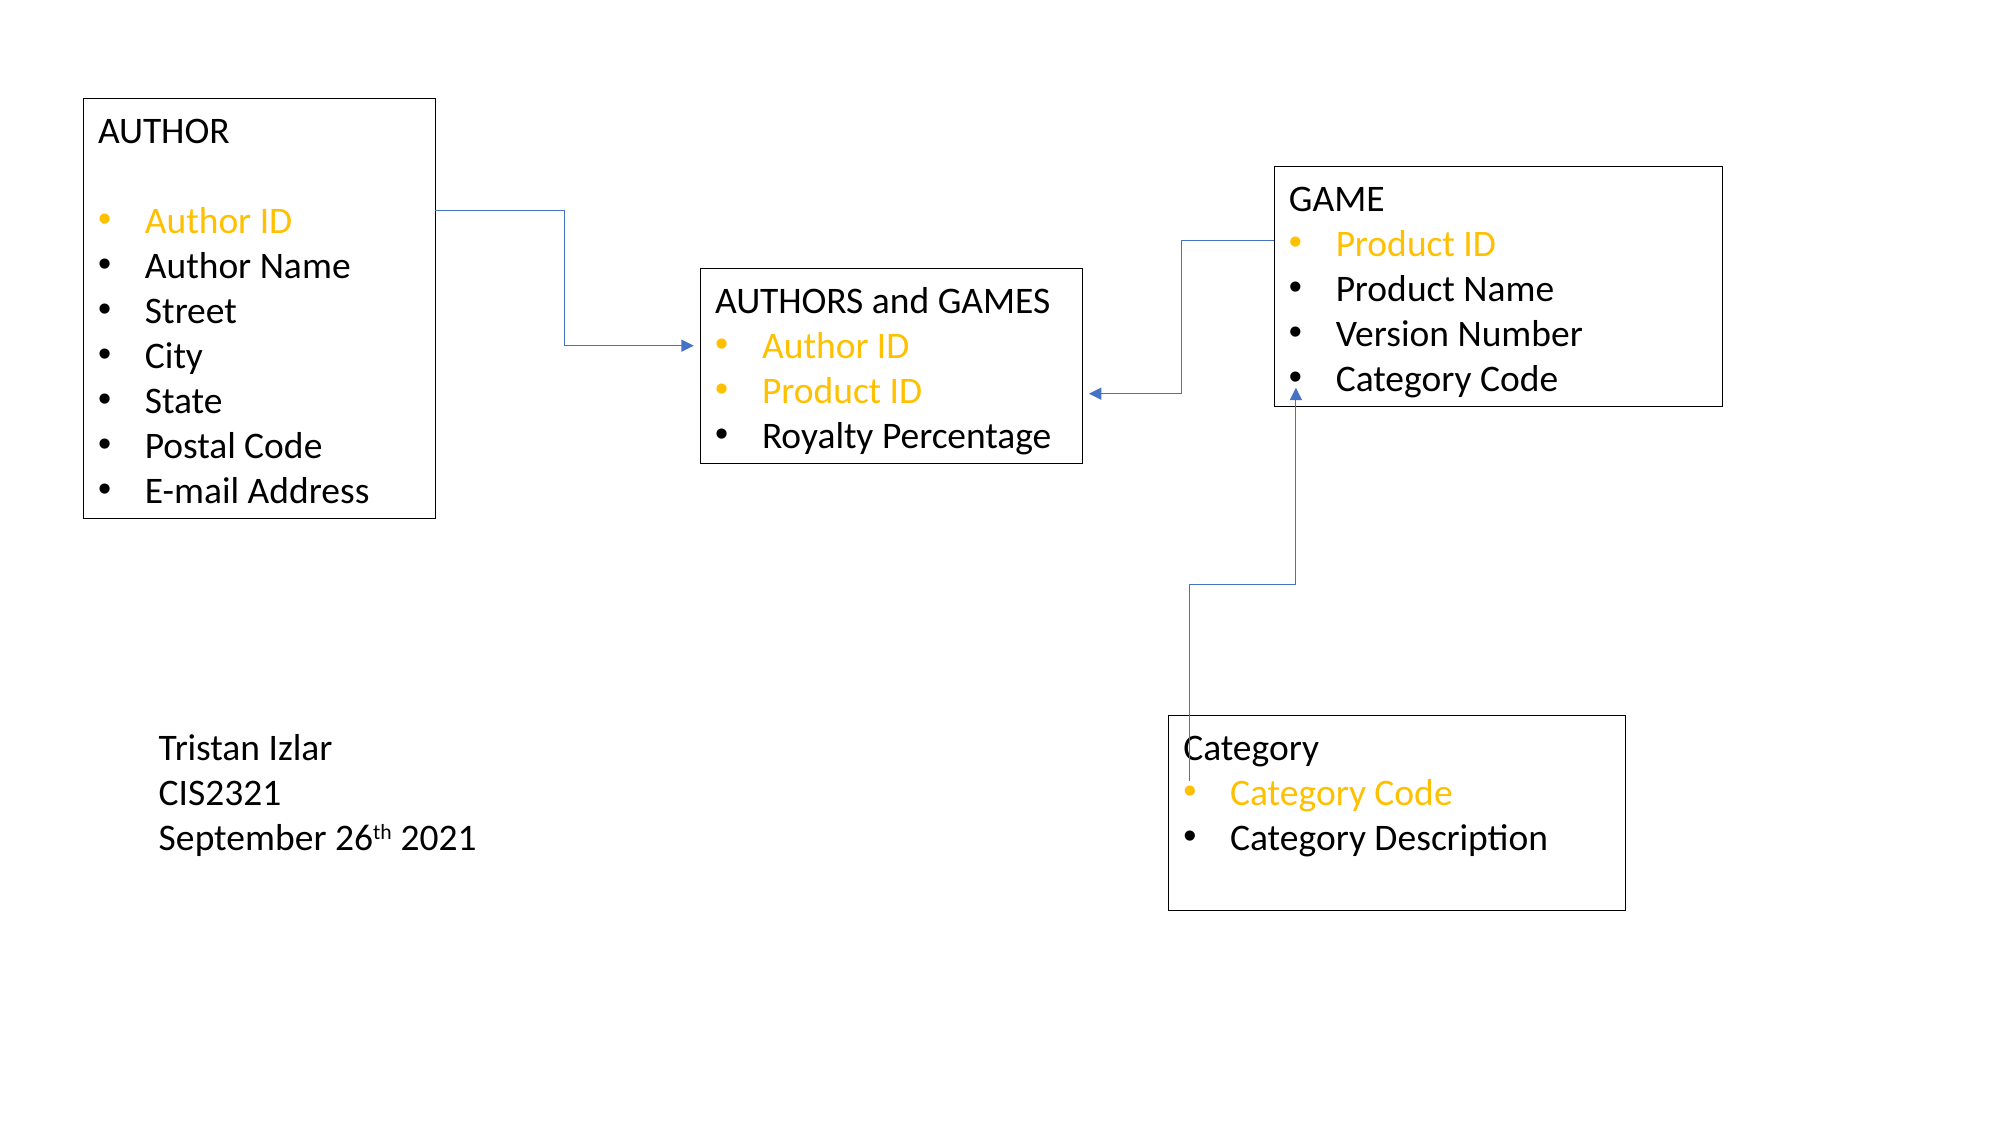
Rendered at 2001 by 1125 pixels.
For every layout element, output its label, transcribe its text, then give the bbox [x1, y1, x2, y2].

text_box AUTHOR Author ID Author Name Street City State Postal Code E-mail Address [83, 98, 436, 519]
text_box Category Category Code Category Description [1168, 715, 1626, 911]
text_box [1046, 530, 1440, 638]
text_box GAME Product ID Product Name Version Number Category Code [1274, 166, 1723, 407]
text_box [435, 210, 694, 346]
text_box AUTHORS and GAMES Author ID Product ID Royalty Percentage [700, 268, 1083, 464]
text_box Tristan Izlar CIS2321 September 26th 2021 [143, 715, 561, 866]
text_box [1088, 240, 1275, 394]
